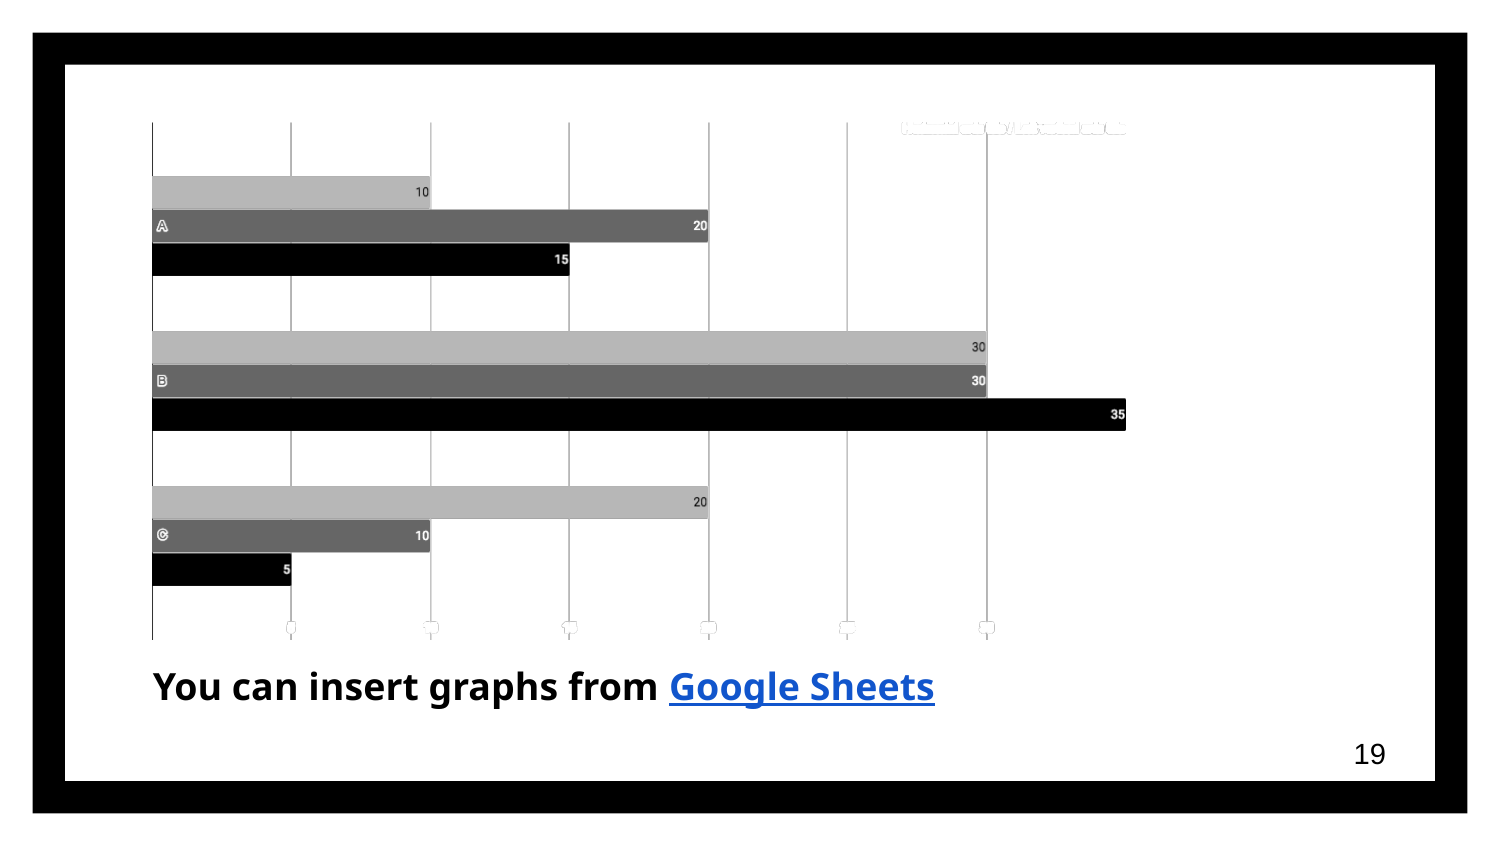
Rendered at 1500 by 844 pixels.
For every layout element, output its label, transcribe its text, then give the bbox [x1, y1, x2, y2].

list You can insert graphs from Google Sheets [137, 647, 1363, 733]
picture [151, 122, 1126, 641]
slide_number ‹#› [1338, 720, 1429, 786]
